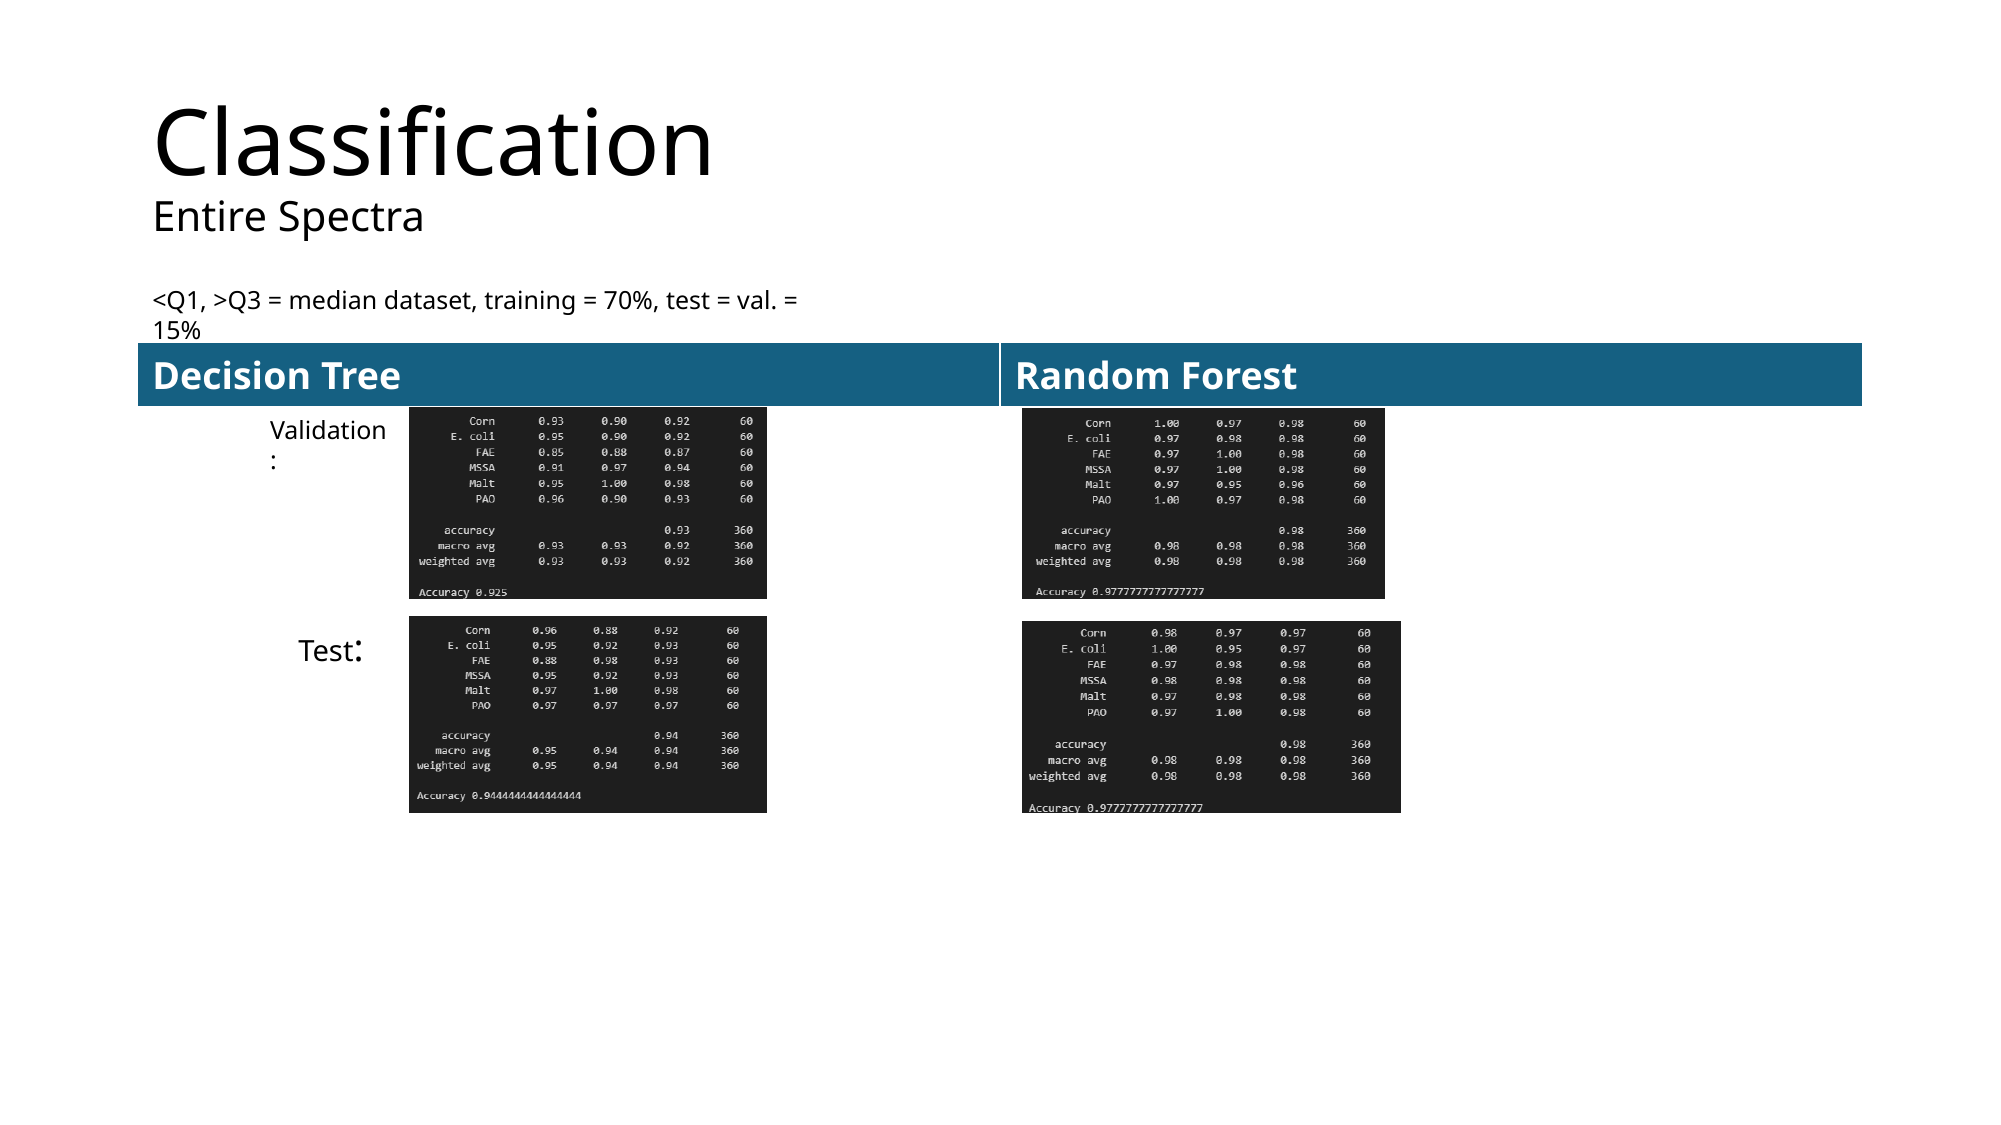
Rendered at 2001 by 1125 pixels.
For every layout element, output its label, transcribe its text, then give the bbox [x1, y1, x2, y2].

picture [408, 615, 767, 813]
text_box <Q1, >Q3 = median dataset, training = 70%, test = val. = 15% [137, 277, 835, 353]
title Classification Entire Spectra [137, 59, 1863, 278]
table_header Decision Tree [138, 343, 999, 406]
picture [408, 407, 767, 600]
picture [1022, 407, 1385, 600]
table_header Random Forest [1001, 343, 1862, 406]
text_box Test: [283, 616, 381, 677]
picture [1022, 621, 1401, 813]
text_box Validation: [255, 406, 409, 482]
